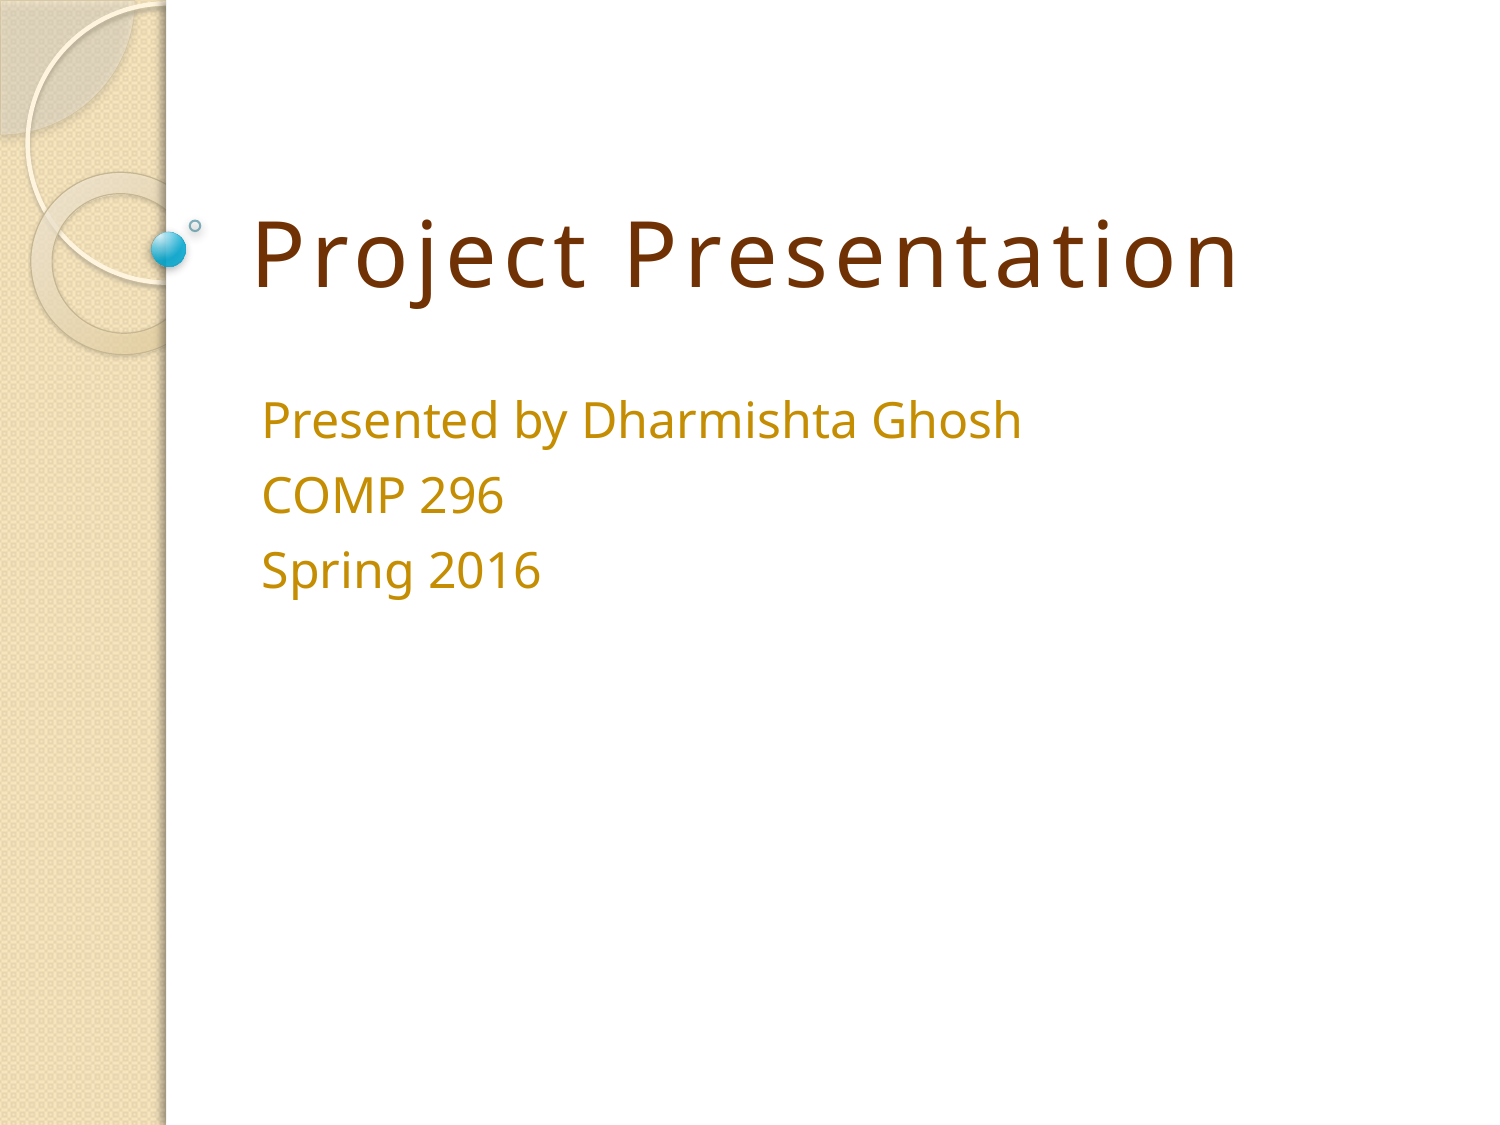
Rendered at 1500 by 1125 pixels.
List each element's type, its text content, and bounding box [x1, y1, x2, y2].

subtitle Presented by Dharmishta Ghosh COMP 296 Spring 2016 [234, 303, 1450, 788]
title Project Presentation [235, 71, 1451, 313]
